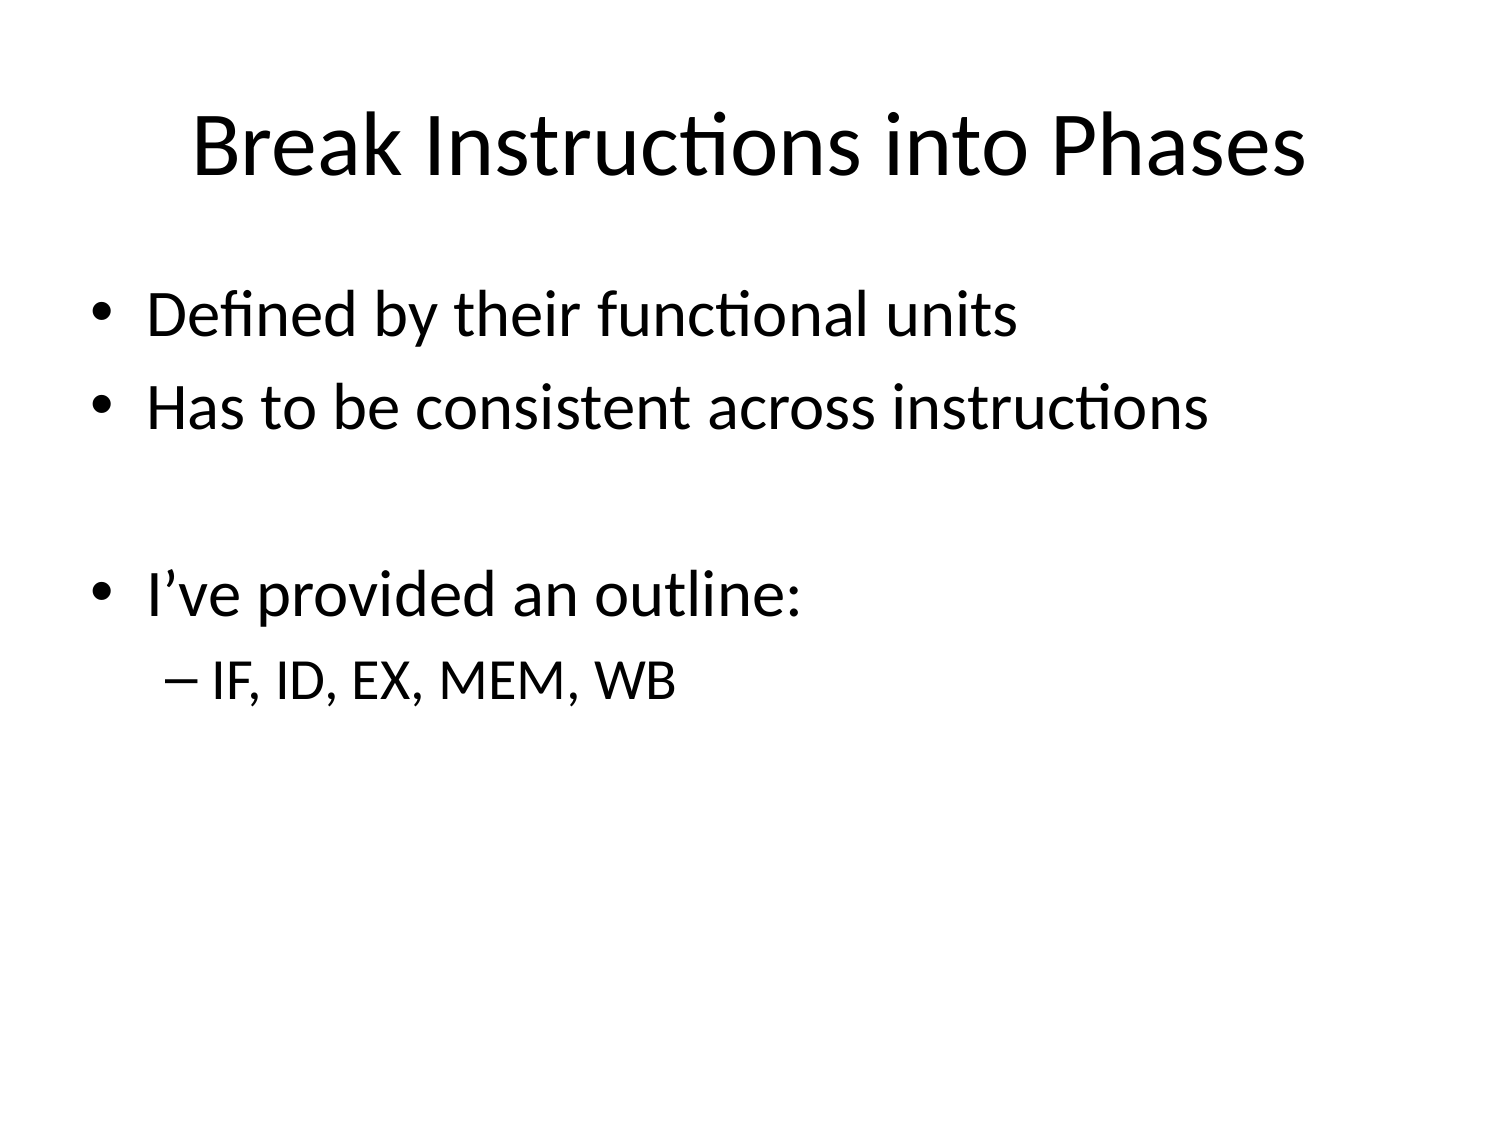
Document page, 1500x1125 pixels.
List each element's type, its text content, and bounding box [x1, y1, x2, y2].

list Defined by their functional units Has to be consistent across instructions I’ve provided an outline: IF, ID, EX, MEM, WB [75, 262, 1425, 1005]
title Break Instructions into Phases [75, 45, 1425, 233]
